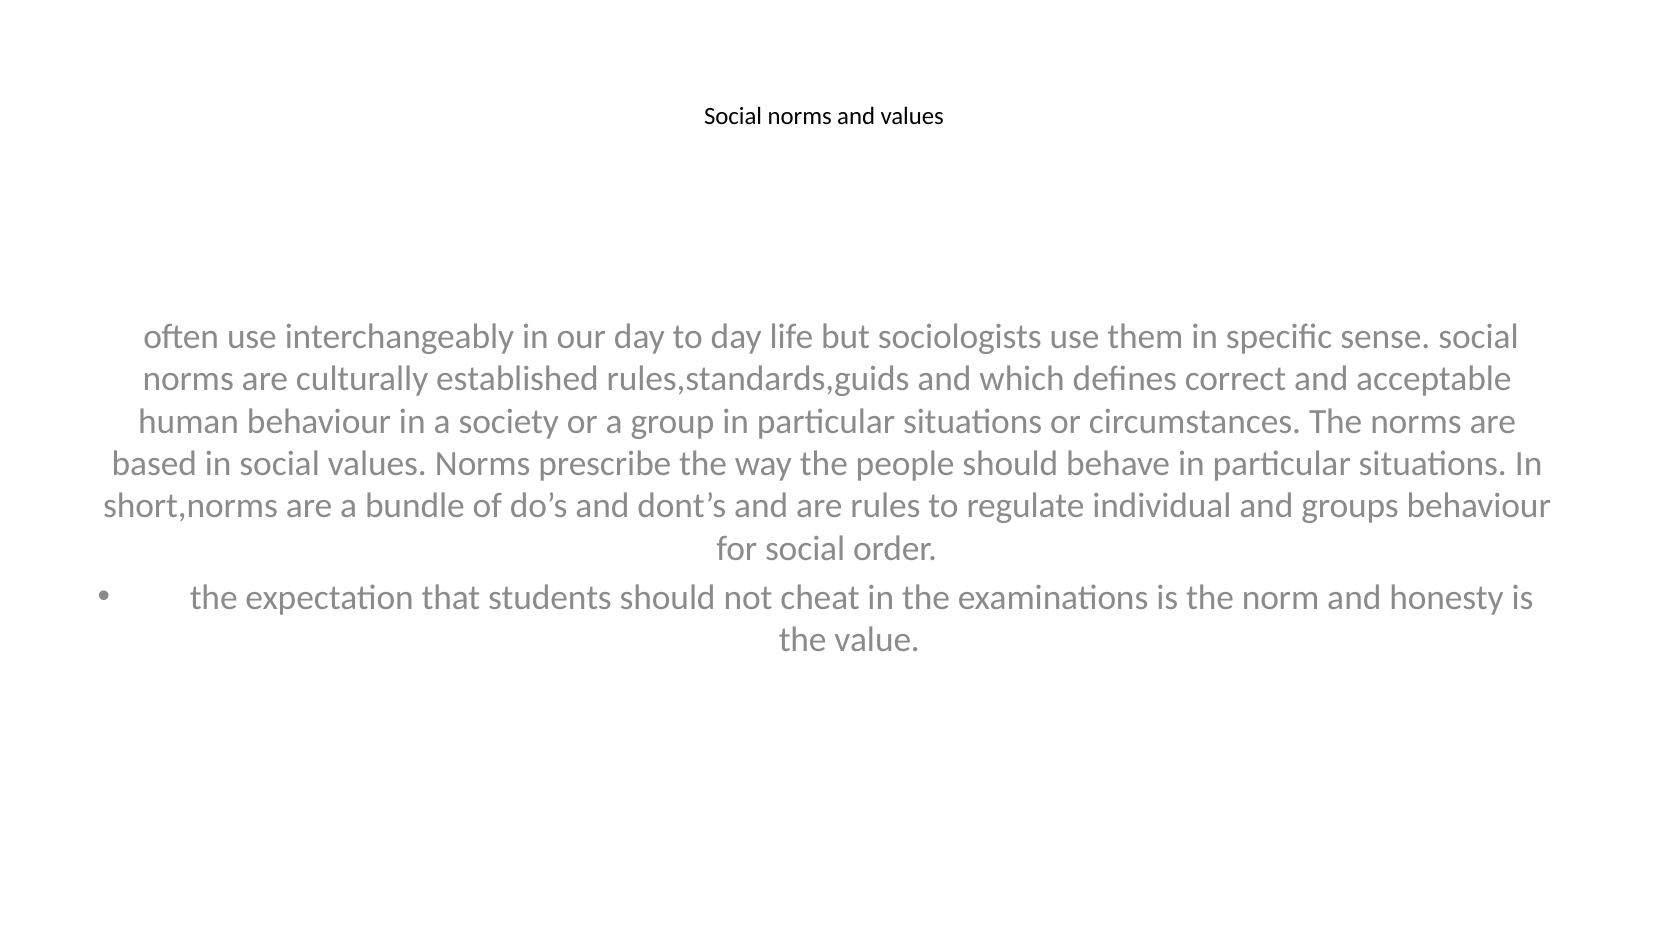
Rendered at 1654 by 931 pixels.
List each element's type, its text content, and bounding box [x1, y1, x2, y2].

title Social norms and values [82, 92, 1571, 138]
subtitle often use interchangeably in our day to day life but sociologists use them in specific sense. social norms are culturally established rules,standards,guids and which defines correct and acceptable human behaviour in a society or a group in particular situations or circumstances. The norms are based in social values. Norms prescribe the way the people should behave in particular situations. In short,norms are a bundle of do’s and dont’s and are rules to regulate individual and groups behaviour for social order. the expectation that students should not cheat in the examinations is the norm and honesty is the value. [82, 305, 1571, 670]
